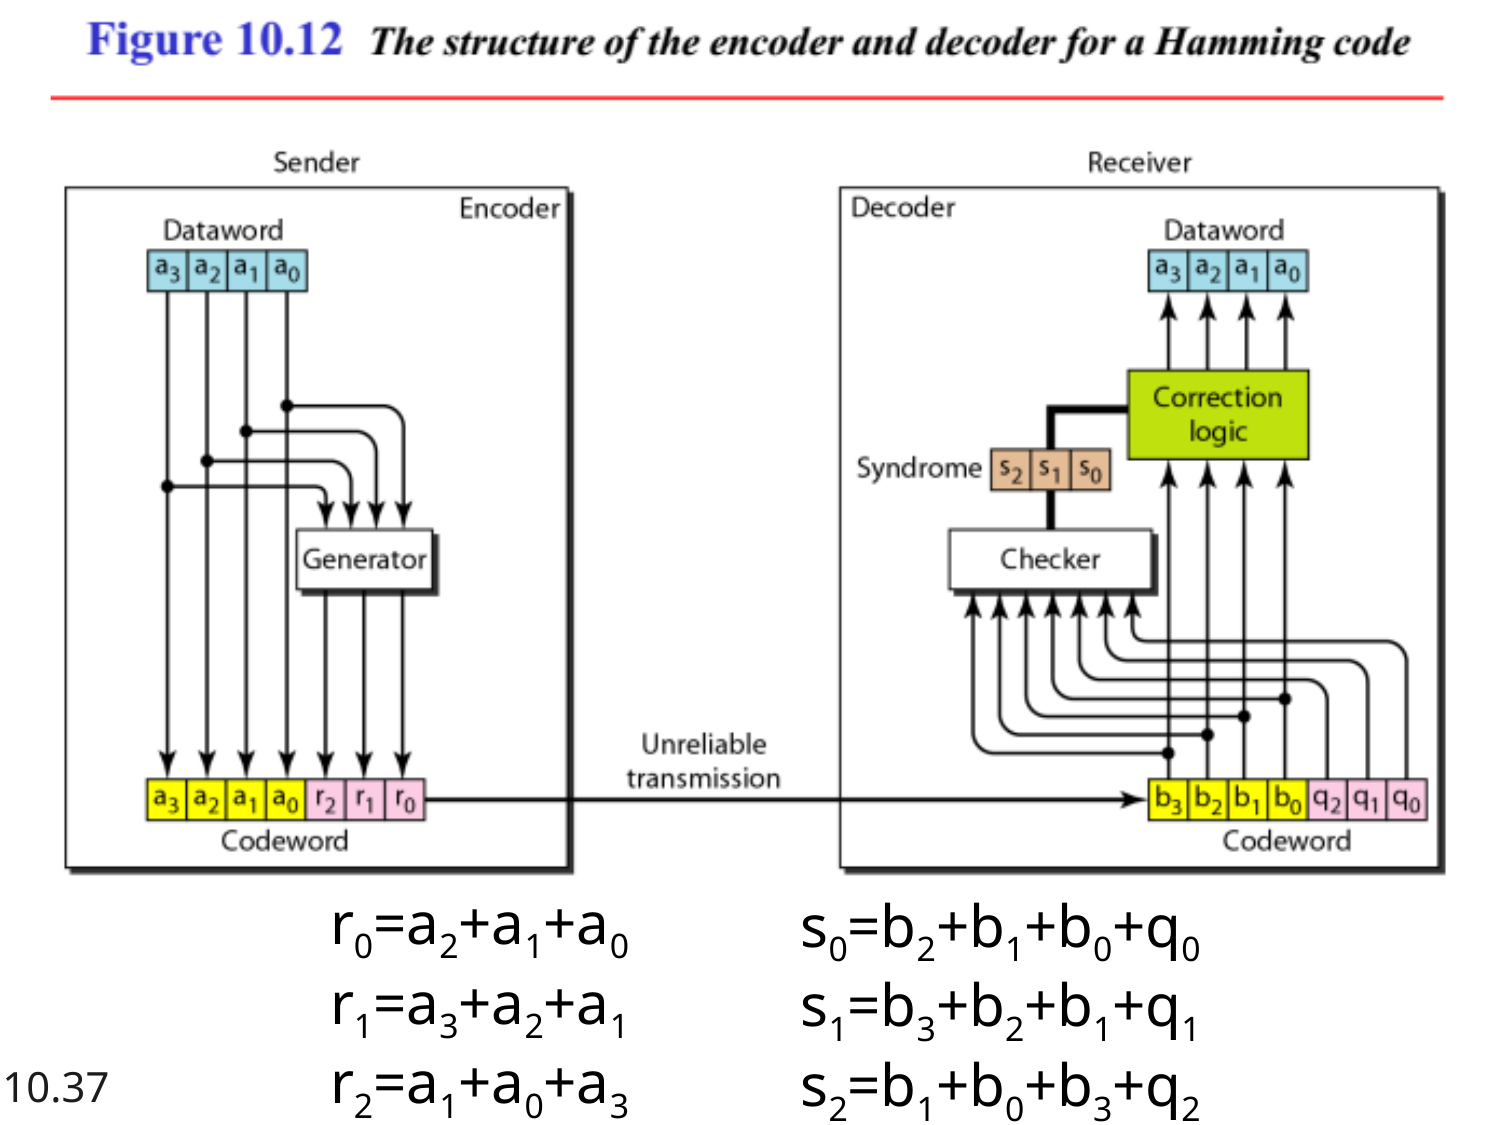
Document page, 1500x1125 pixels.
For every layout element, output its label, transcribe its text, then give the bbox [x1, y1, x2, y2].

text_box s0=b2+b1+b0+q0 s1=b3+b2+b1+q1 s2=b1+b0+b3+q2 [785, 900, 1216, 1125]
text_box r0=a2+a1+a0 r1=a3+a2+a1 r2=a1+a0+a3 [315, 900, 645, 1125]
slide_number 10.37 [0, 1049, 301, 1125]
picture [50, 0, 1459, 891]
